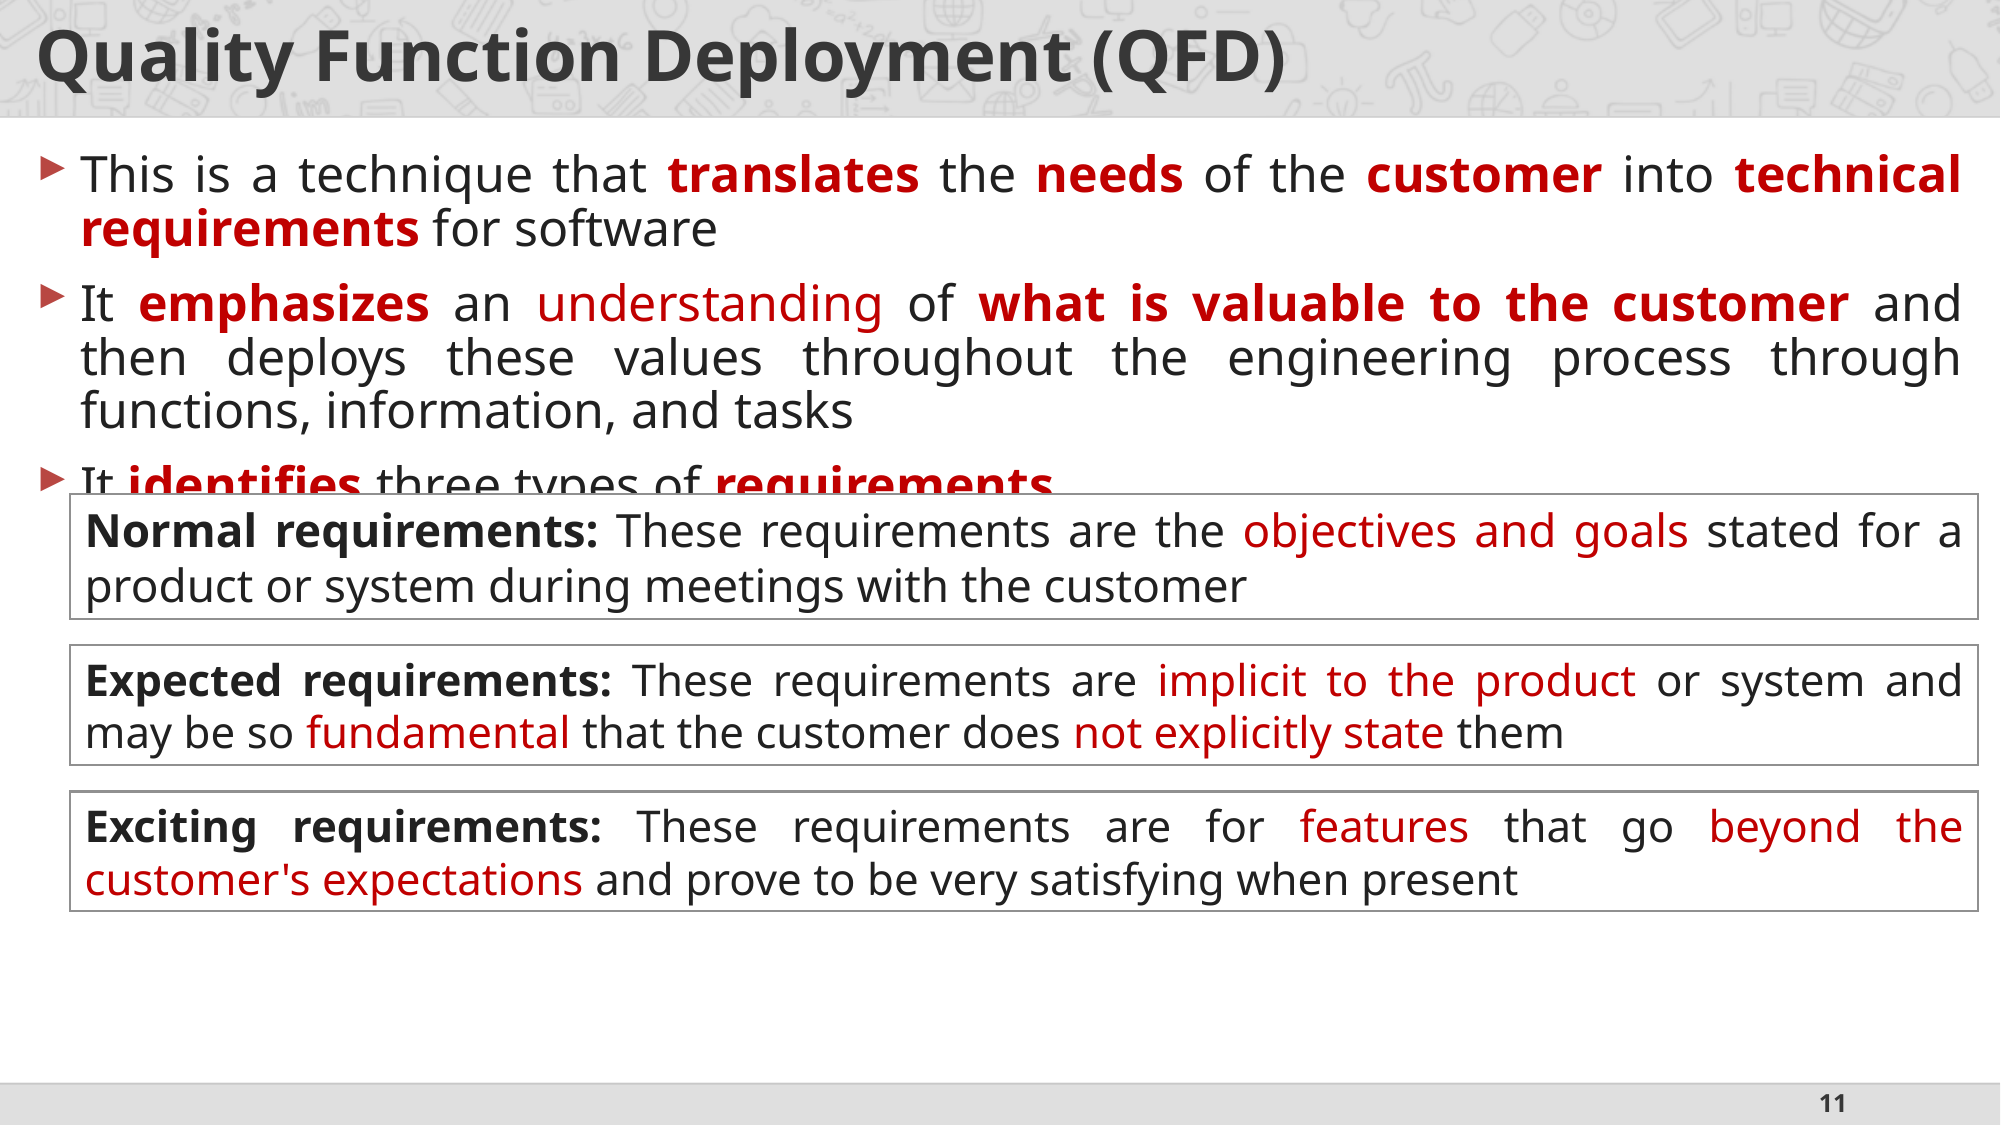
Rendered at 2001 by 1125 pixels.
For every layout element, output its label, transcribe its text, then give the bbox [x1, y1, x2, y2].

text_box Normal requirements: These requirements are the objectives and goals stated for a product or system during meetings with the customer [69, 493, 1979, 620]
list This is a technique that translates the needs of the customer into technical requirements for software It emphasizes an understanding of what is valuable to the customer and then deploys these values throughout the engineering process through functions, information, and tasks It identifies three types of requirements [21, 141, 1979, 490]
text_box Expected requirements: These requirements are implicit to the product or system and may be so fundamental that the customer does not explicitly state them [69, 644, 1979, 766]
text_box Exciting requirements: These requirements are for features that go beyond the customer's expectations and prove to be very satisfying when present [69, 790, 1979, 912]
title Quality Function Deployment (QFD) [0, 0, 2000, 117]
